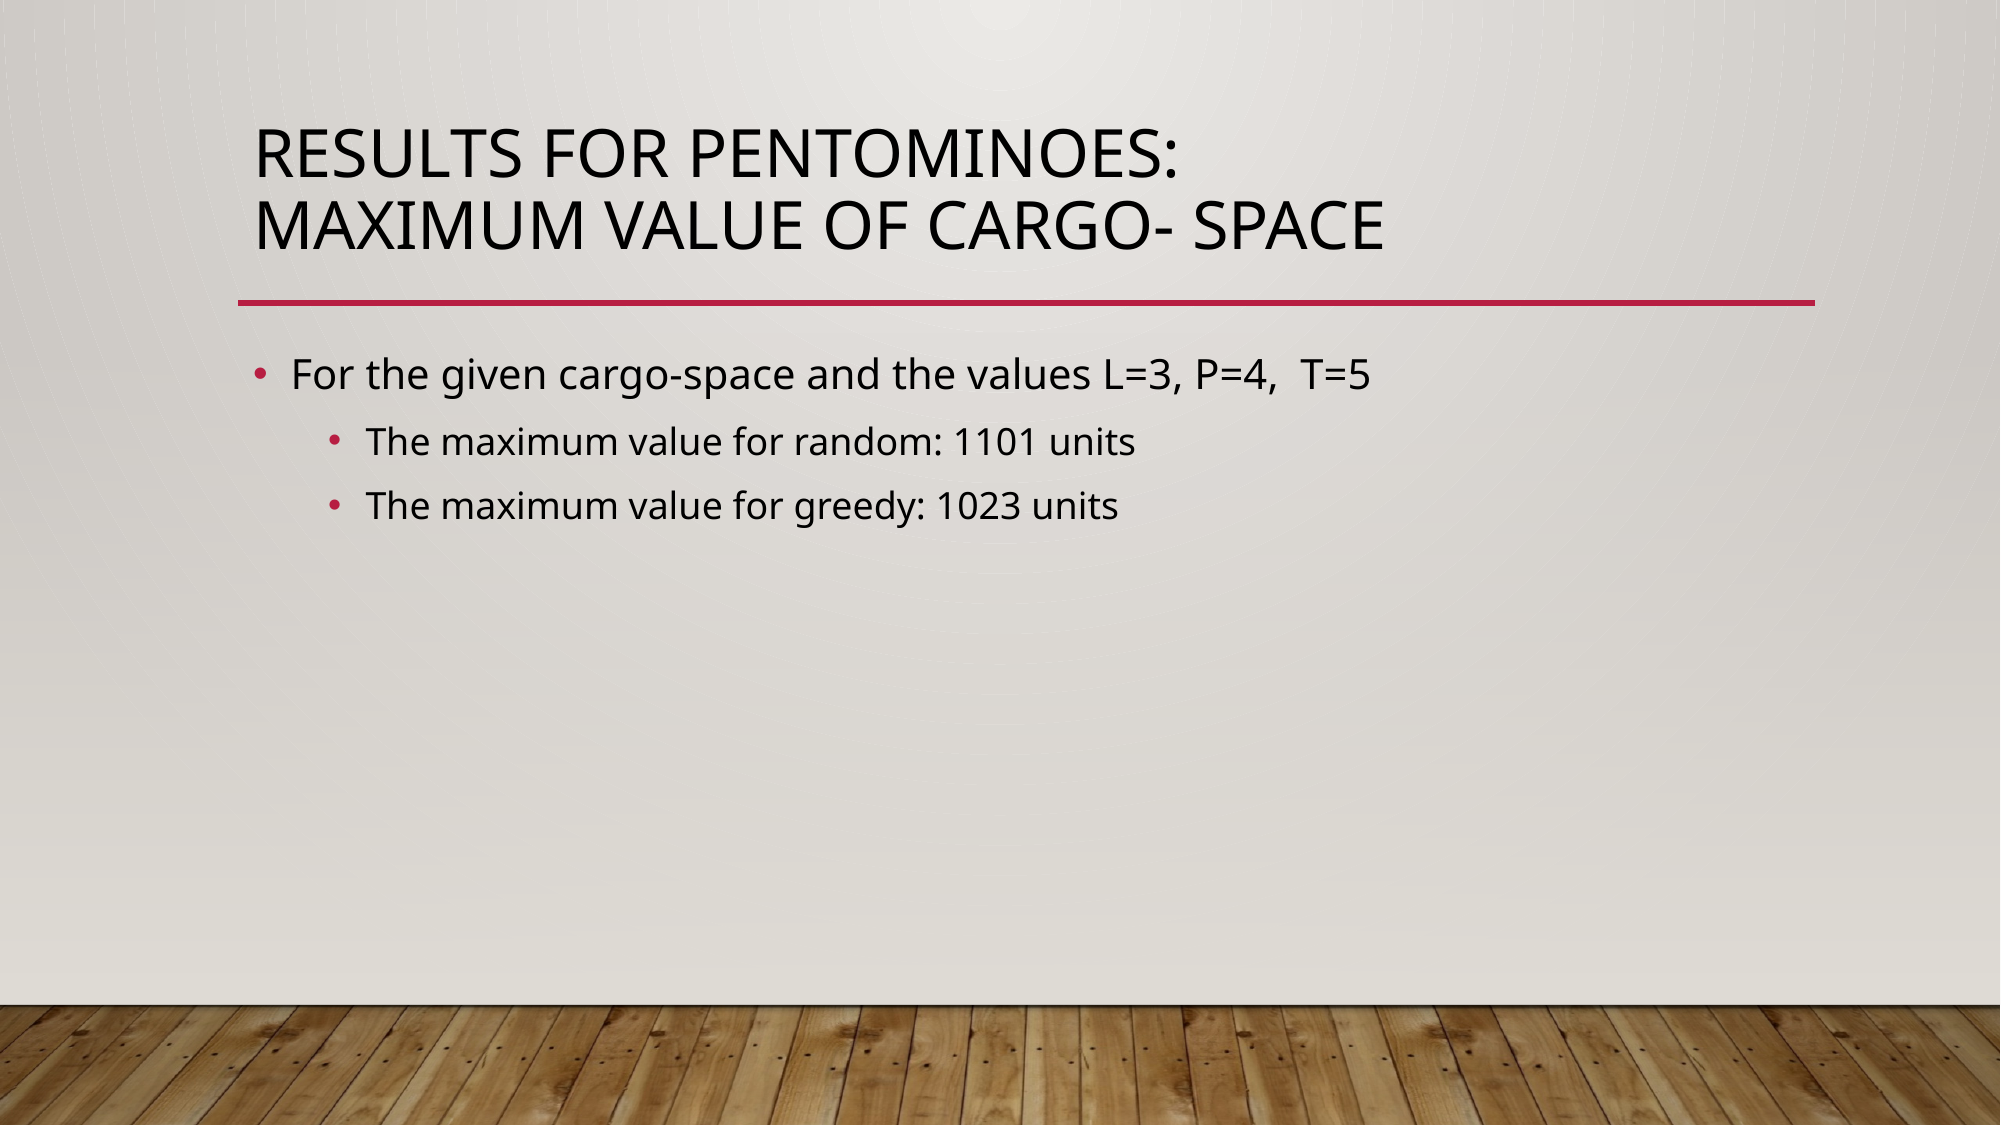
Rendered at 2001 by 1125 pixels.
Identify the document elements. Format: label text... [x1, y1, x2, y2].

title Results for Pentominoes: Maximum value of Cargo- space [238, 112, 1814, 305]
list For the given cargo-space and the values L=3, P=4, T=5 The maximum value for random: 1101 units The maximum value for greedy: 1023 units [238, 330, 1814, 897]
picture [0, 1005, 2000, 1125]
